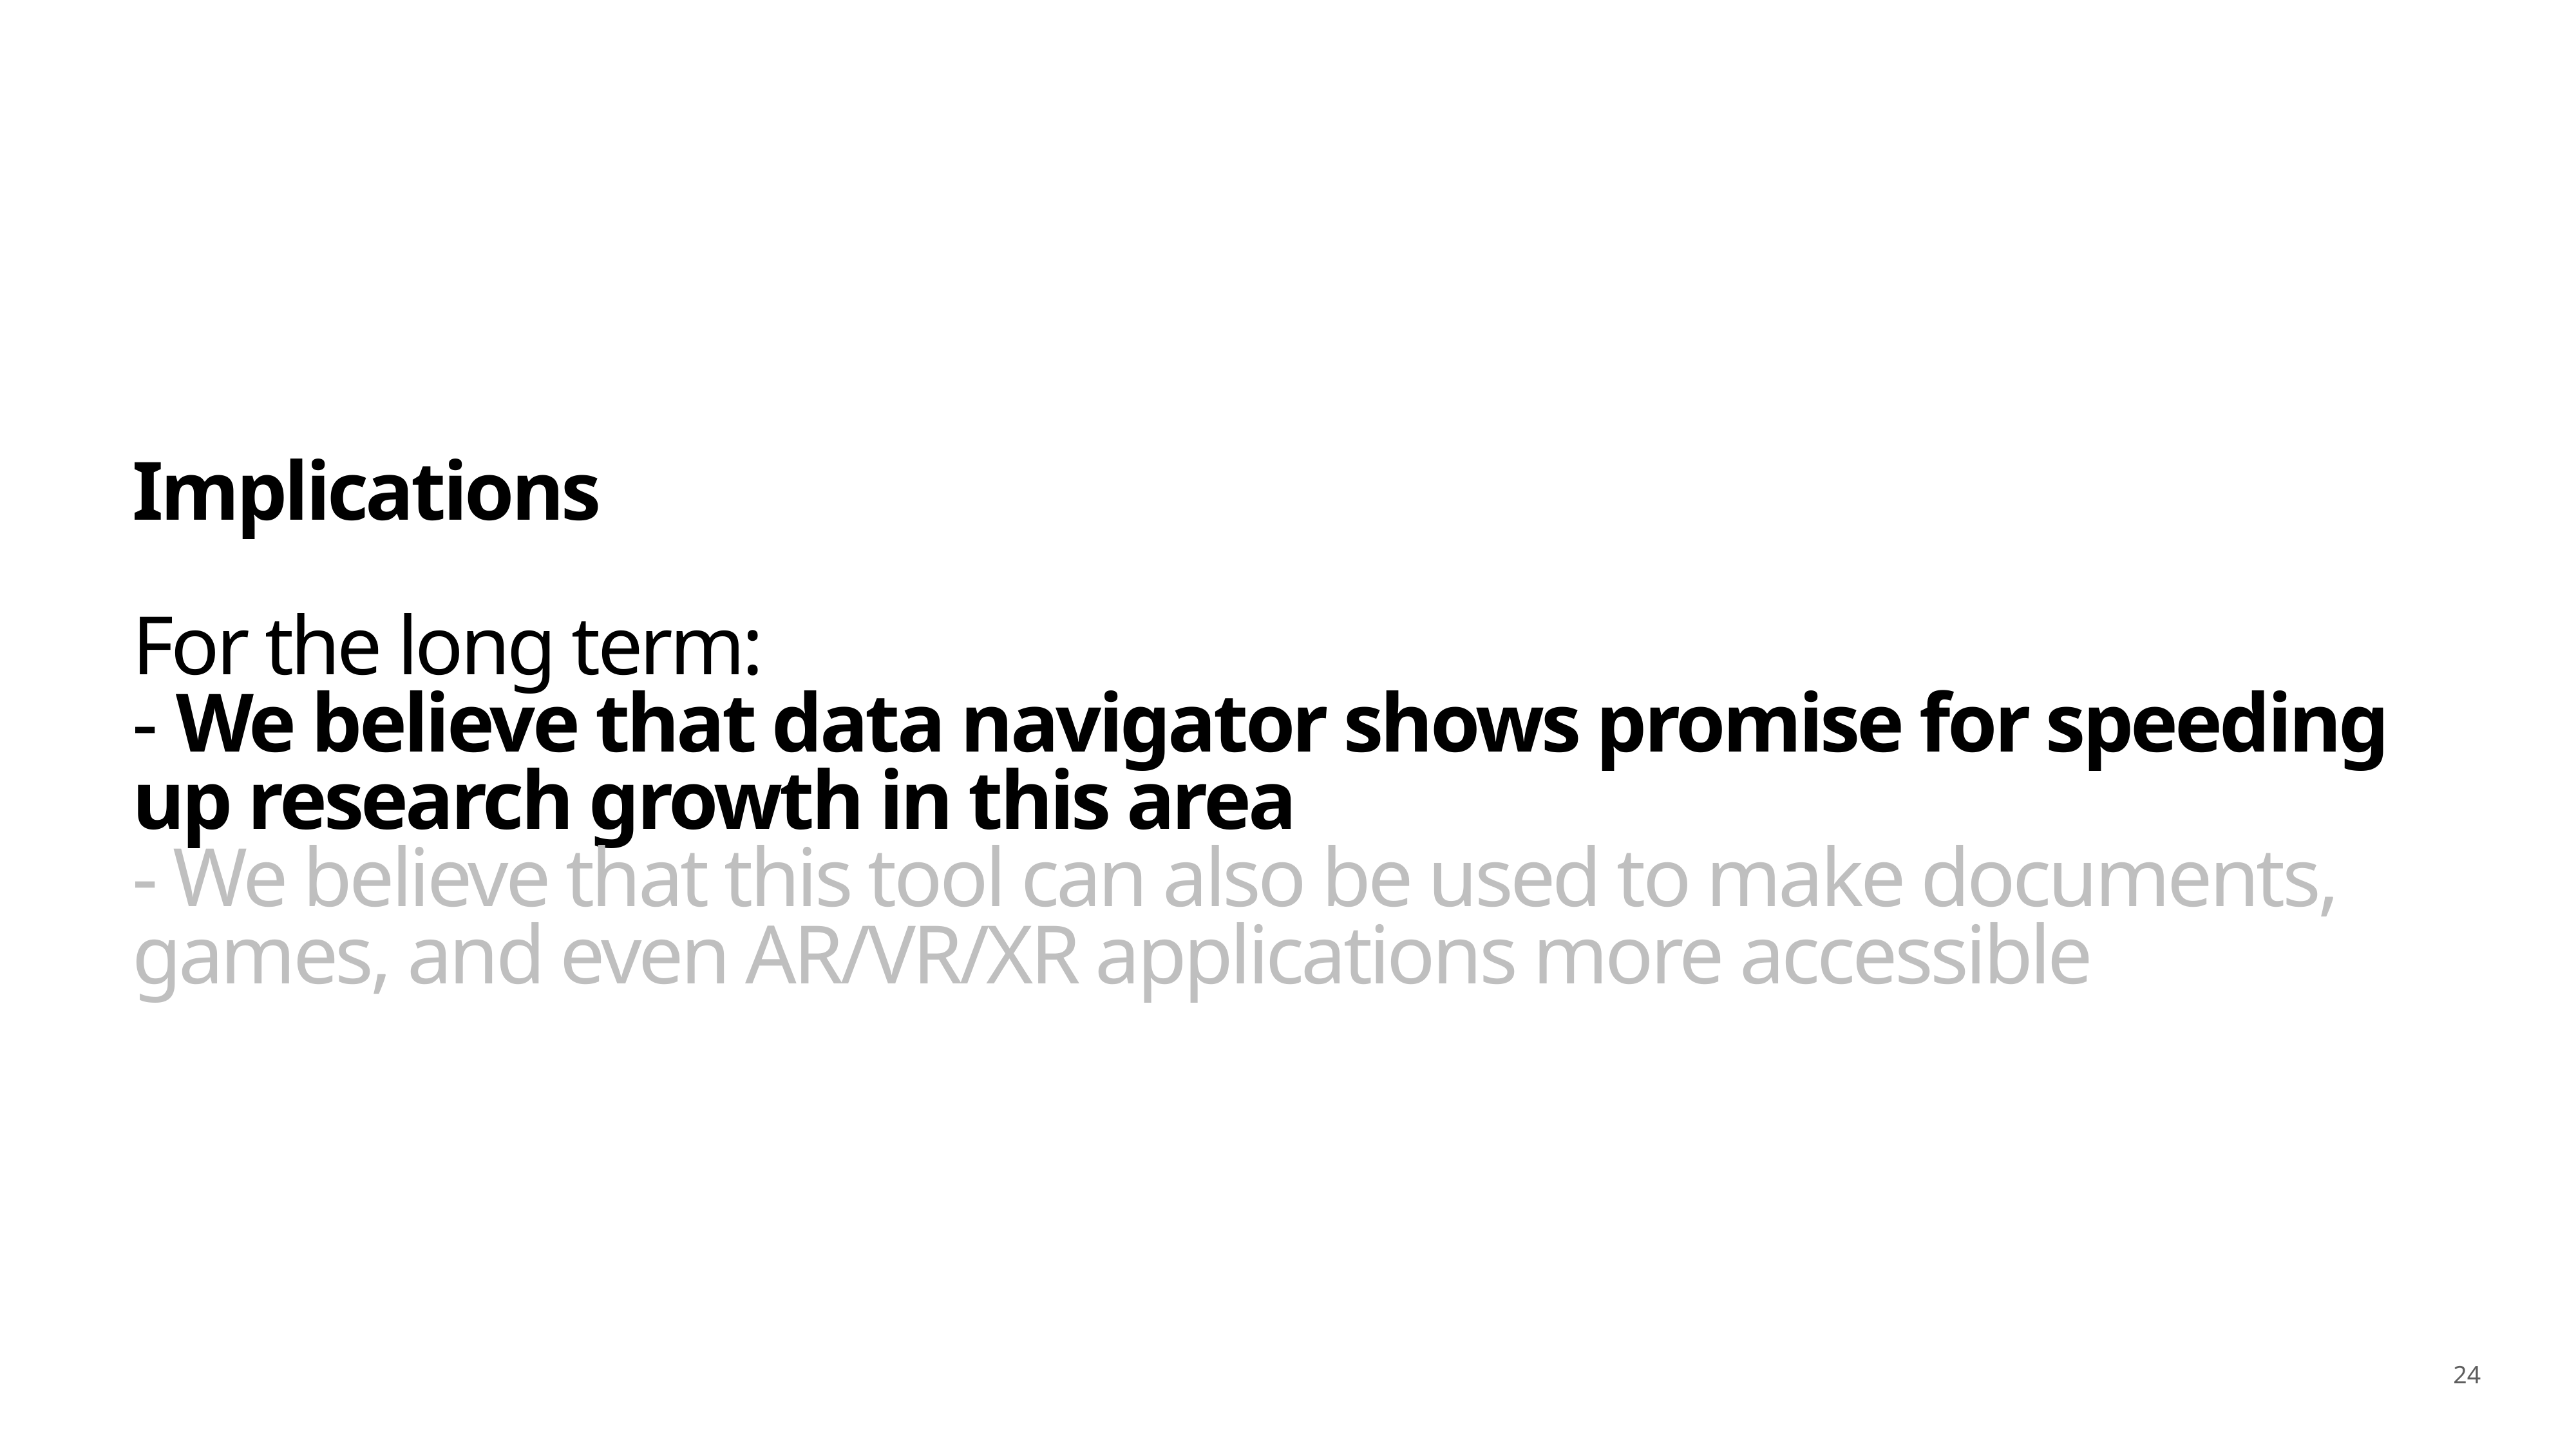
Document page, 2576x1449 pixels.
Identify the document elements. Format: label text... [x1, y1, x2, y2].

text_box 24 [2423, 1354, 2488, 1422]
title Implications For the long term: - We believe that data navigator shows promise for speeding up research growth in this area - We believe that this tool can also be used to make documents, games, and even AR/VR/XR applications more accessible [126, 198, 2425, 1259]
